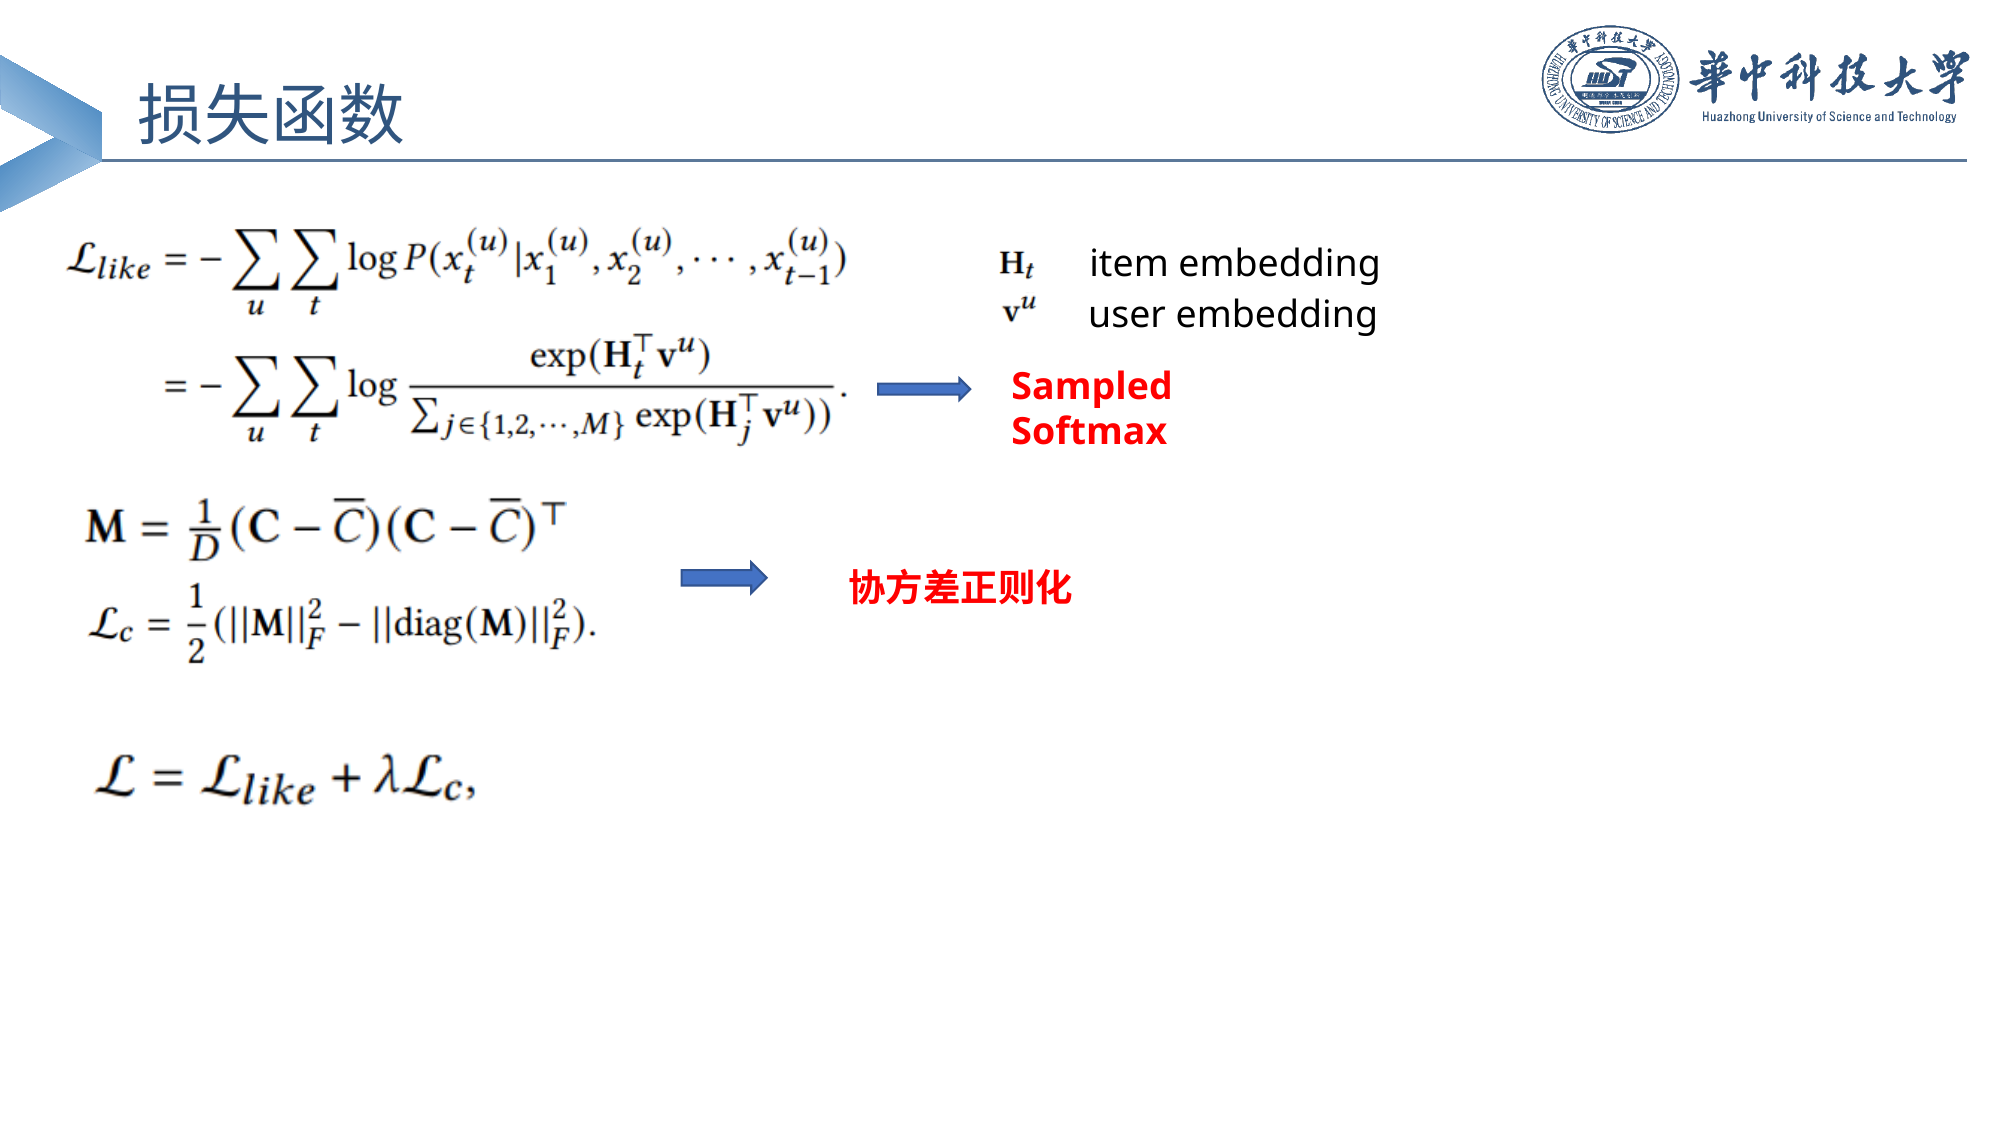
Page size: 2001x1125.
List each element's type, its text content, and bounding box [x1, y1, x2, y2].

picture [999, 243, 1038, 281]
picture [999, 292, 1037, 329]
text_box 协方差正则化 [833, 556, 1167, 616]
text_box 损失函数 [123, 65, 1123, 160]
text_box user embedding [1073, 282, 1500, 342]
text_box [680, 559, 769, 596]
text_box [877, 375, 972, 403]
picture [65, 577, 612, 674]
picture [1528, 0, 1986, 155]
text_box Sampled Softmax [996, 354, 1331, 460]
text_box item embedding [1074, 231, 1502, 292]
picture [80, 495, 567, 563]
picture [80, 731, 485, 823]
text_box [0, 55, 102, 212]
picture [52, 222, 857, 452]
